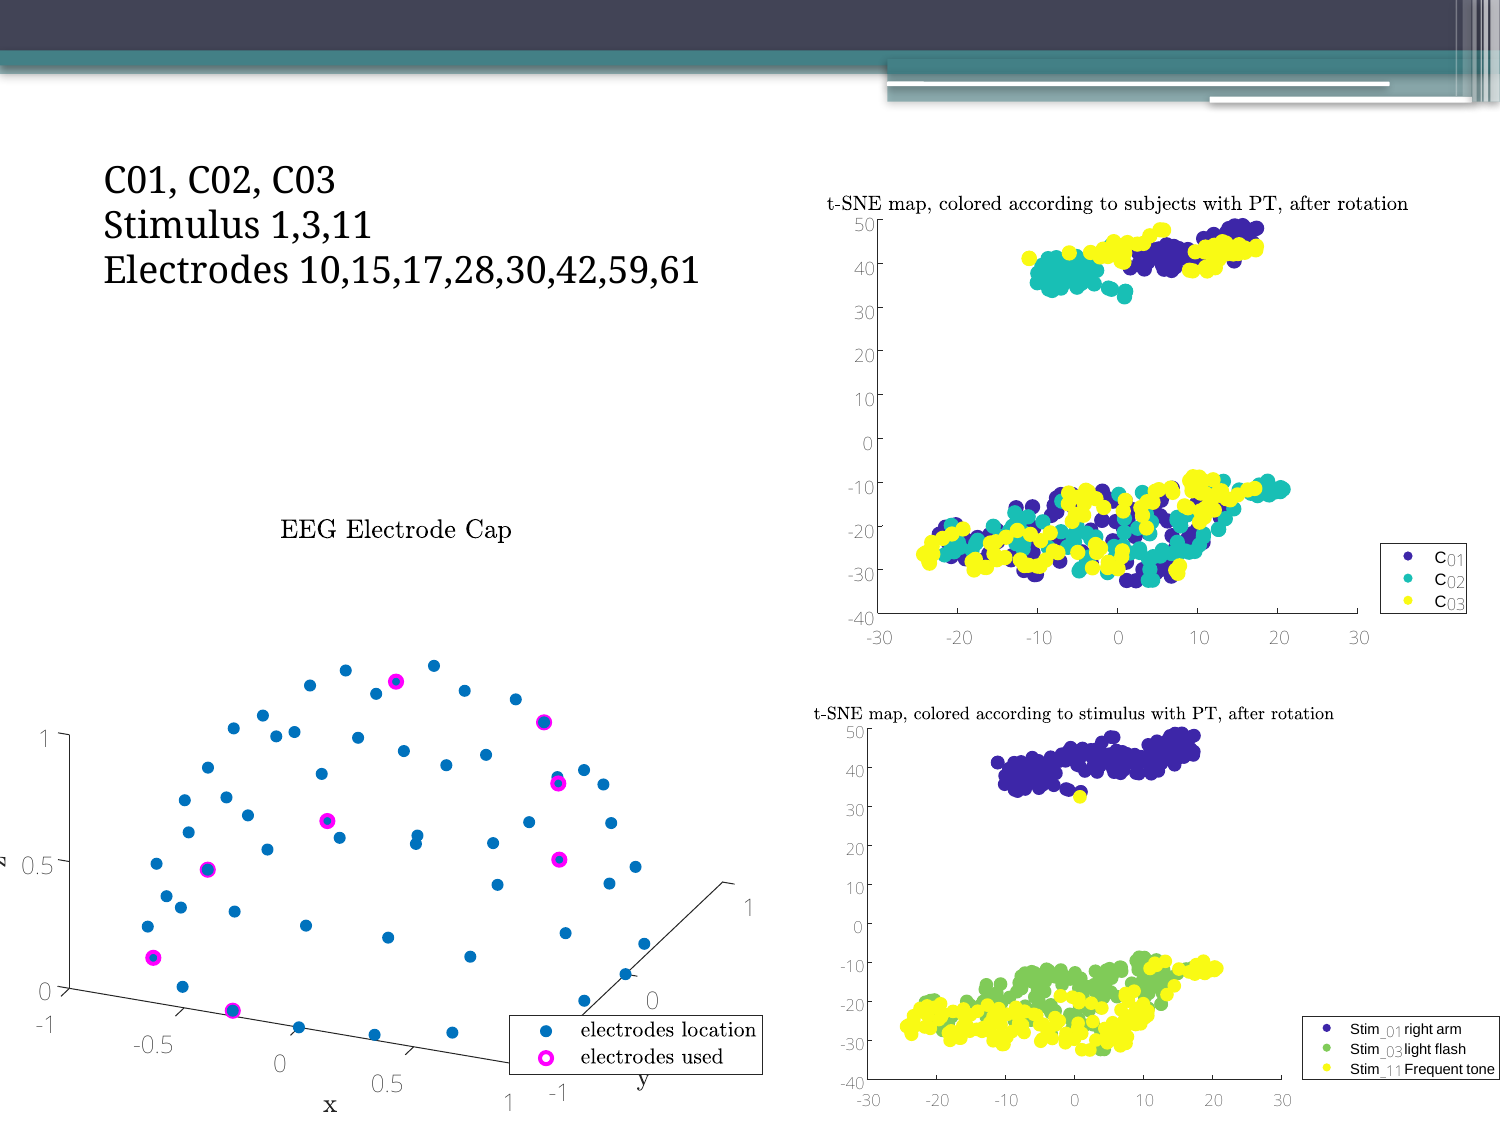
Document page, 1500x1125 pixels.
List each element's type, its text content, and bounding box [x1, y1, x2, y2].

text_box C01, C02, C03 Stimulus 1,3,11 Electrodes 10,15,17,28,30,42,59,61 [88, 148, 750, 299]
picture [0, 183, 1500, 1125]
